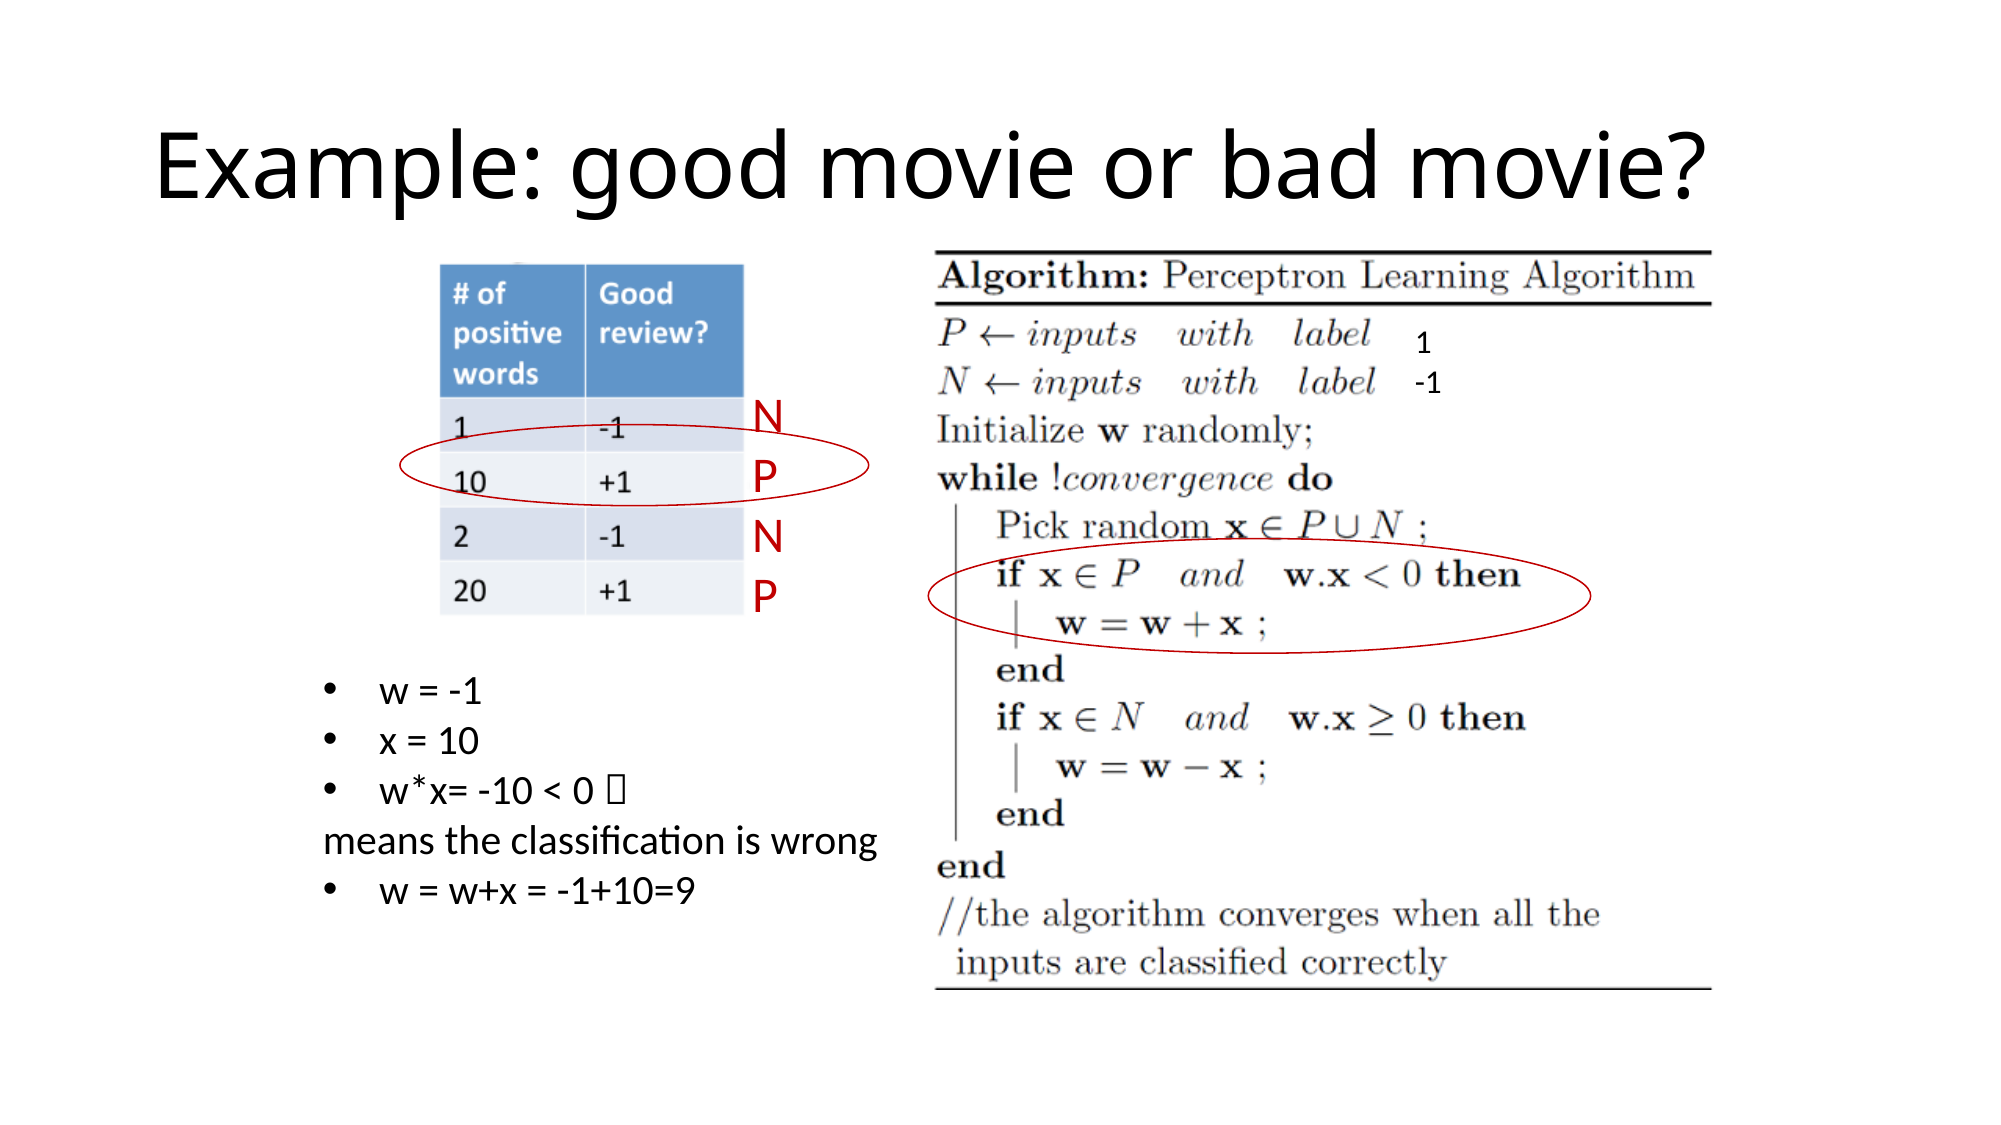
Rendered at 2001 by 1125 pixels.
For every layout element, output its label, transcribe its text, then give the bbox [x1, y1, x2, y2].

picture [924, 249, 1718, 990]
picture [439, 262, 750, 635]
text_box N P N P [750, 494, 800, 630]
text_box N P N P [750, 375, 800, 436]
text_box [399, 442, 439, 488]
title Example: good movie or bad movie? [137, 59, 1863, 278]
text_box [750, 429, 869, 501]
text_box w = -1 x = 10 w*x= -10 < 0  means the classification is wrong w = w+x = -1+10=9 [308, 655, 894, 921]
